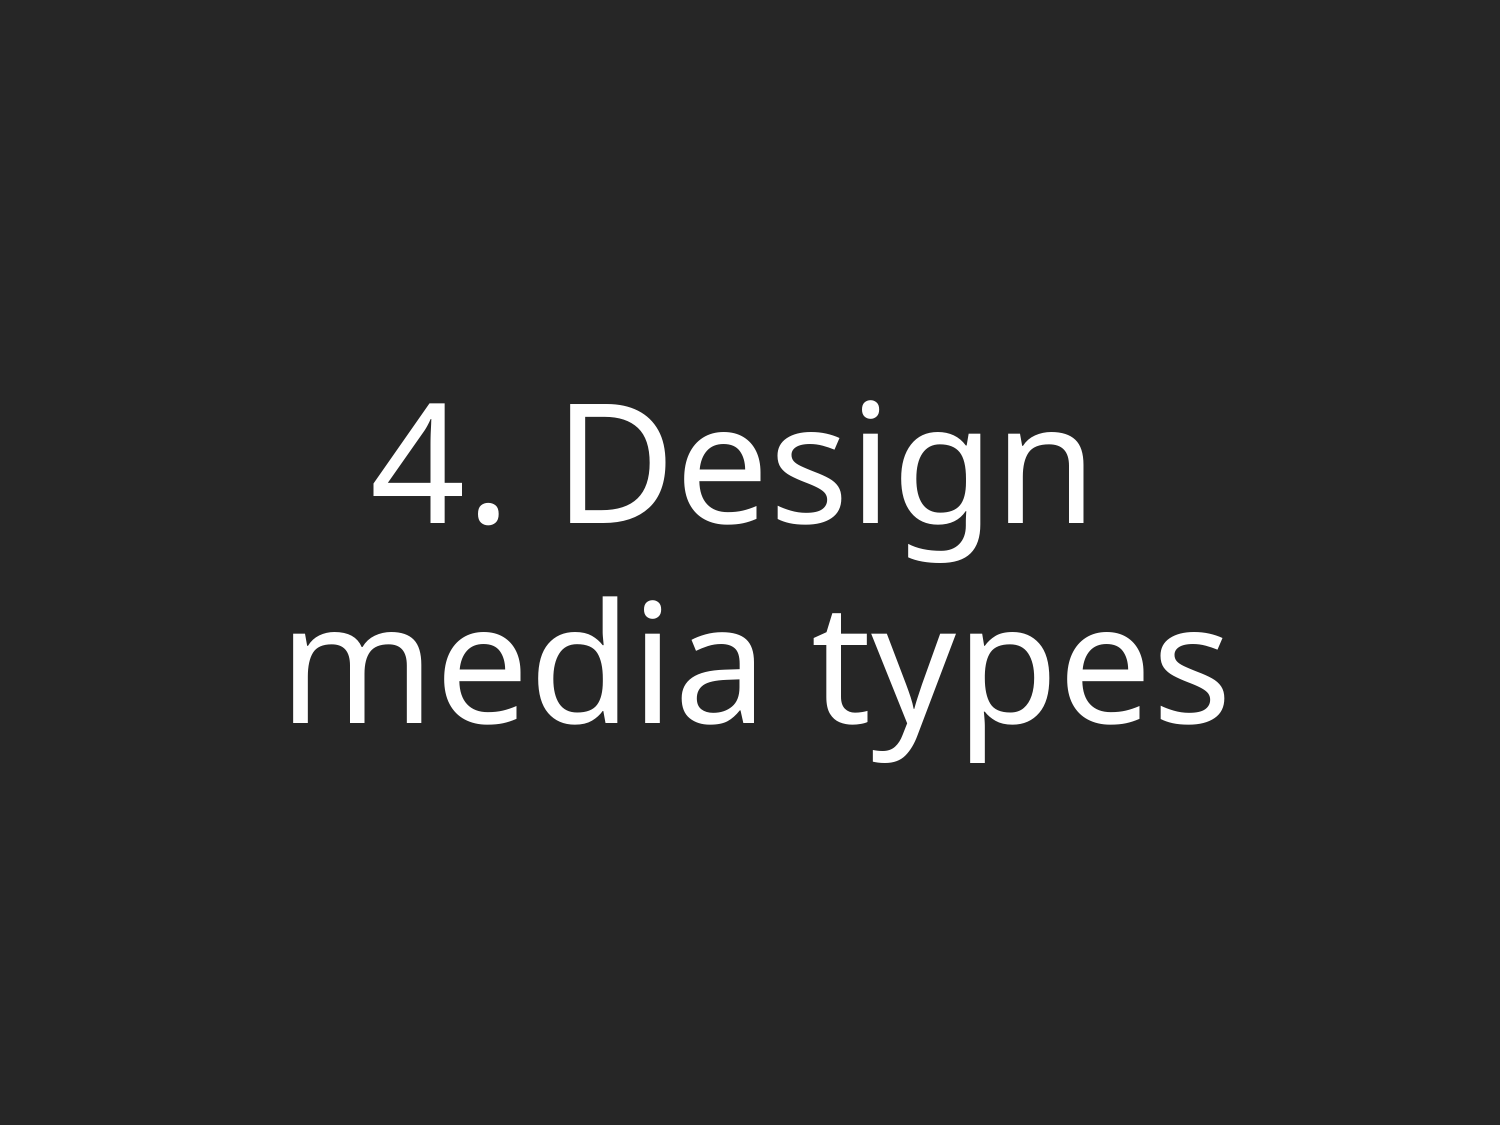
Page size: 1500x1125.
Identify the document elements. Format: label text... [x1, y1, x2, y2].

text_box 4. Design media types [87, 349, 1425, 765]
